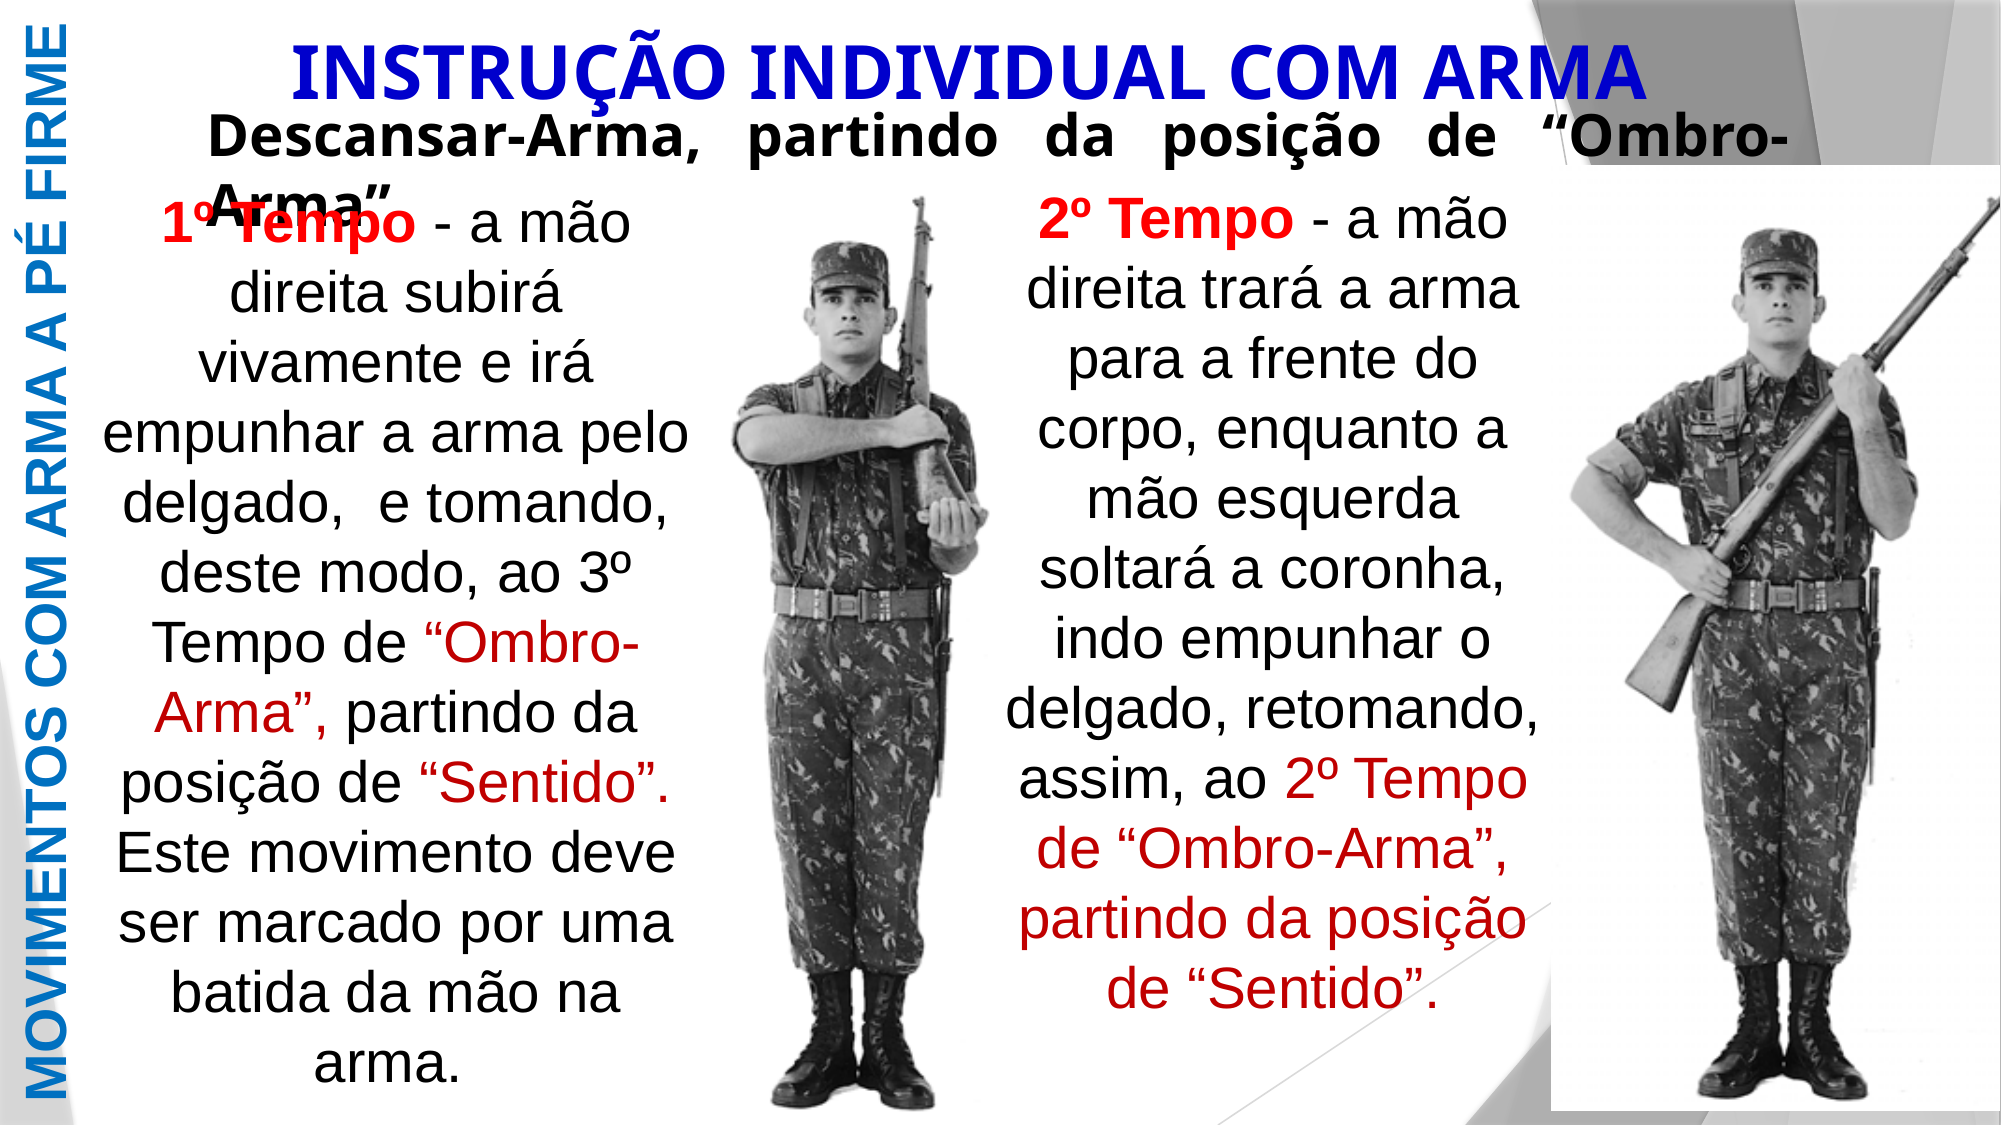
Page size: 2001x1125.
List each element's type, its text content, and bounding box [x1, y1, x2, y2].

picture [1550, 165, 2000, 1112]
text_box 1º Tempo - a mão direita subirá vivamente e irá empunhar a arma pelo delgado, e tomando, deste modo, ao 3º Tempo de “Ombro-Arma”, partindo da posição de “Sentido”. Este movimento deve ser marcado por uma batida da mão na arma. [86, 176, 707, 1102]
text_box Descansar-Arma, partindo da posição de “Ombro-Arma” [192, 91, 1804, 177]
text_box 2º Tempo - a mão direita trará a arma para a frente do corpo, enquanto a mão esquerda soltará a coronha, indo empunhar o delgado, retomando, assim, ao 2º Tempo de “Ombro-Arma”, partindo da posição de “Sentido”. [988, 172, 1545, 1028]
title INSTRUÇÃO INDIVIDUAL COM ARMA [264, 17, 1675, 91]
picture [709, 176, 1027, 1118]
text_box MOVIMENTOS COM ARMA A PÉ FIRME [0, 0, 86, 1125]
